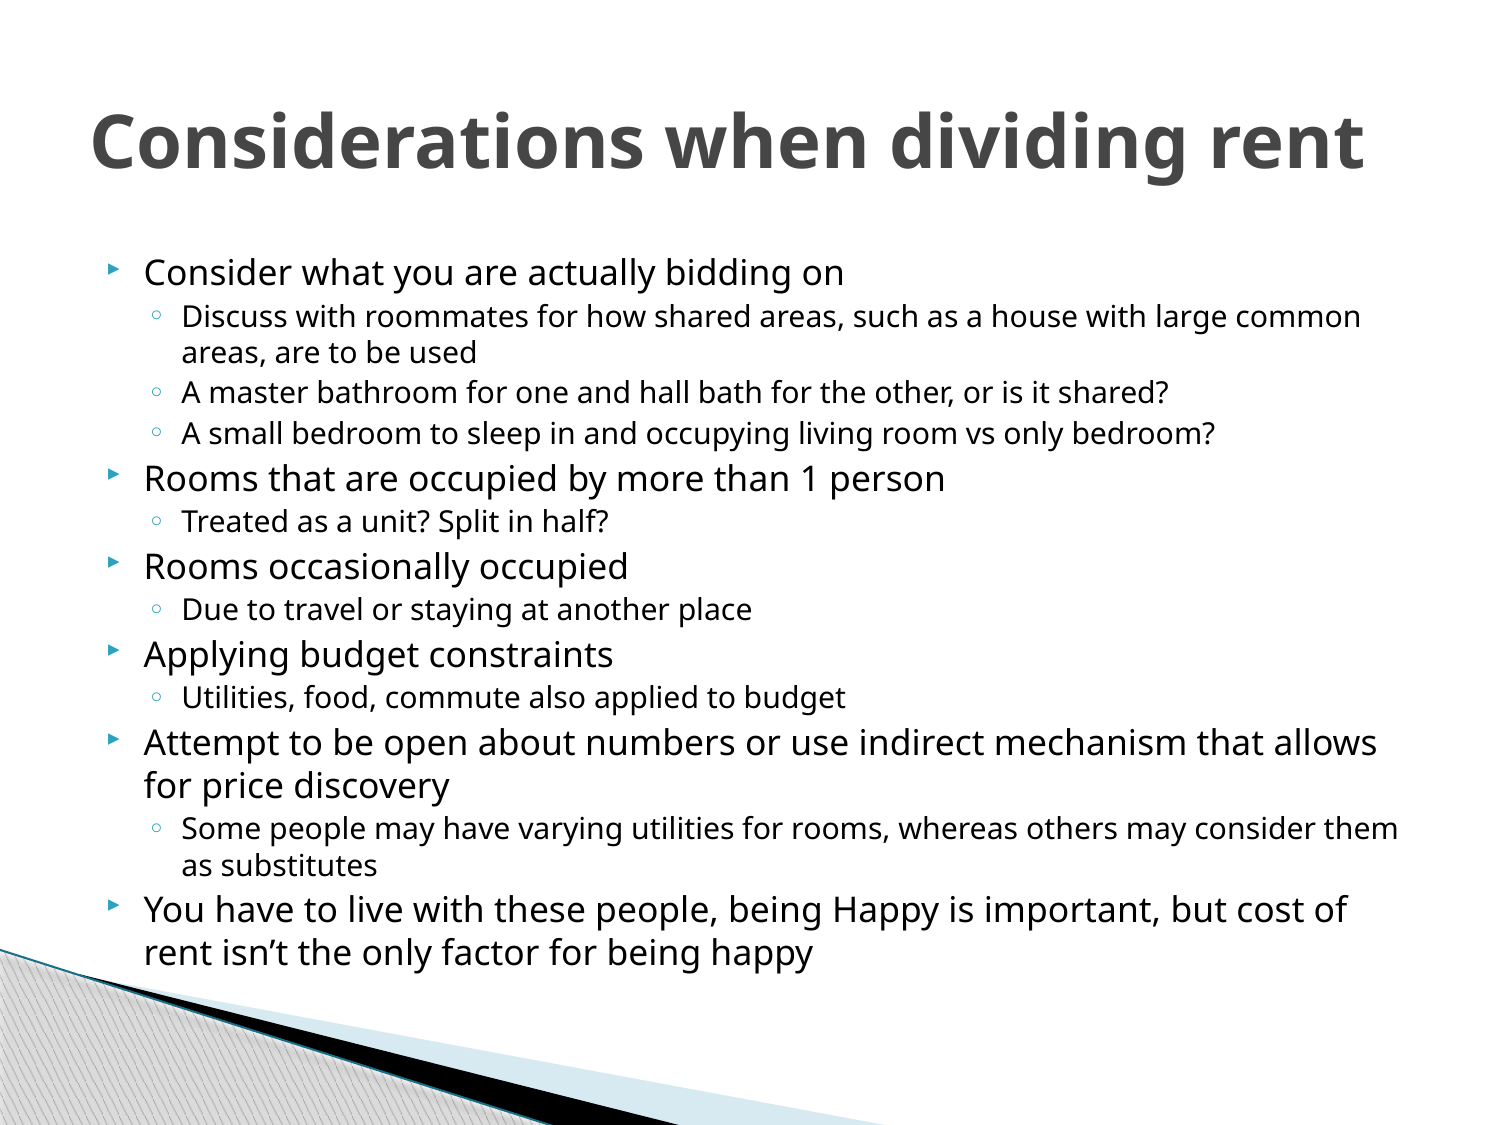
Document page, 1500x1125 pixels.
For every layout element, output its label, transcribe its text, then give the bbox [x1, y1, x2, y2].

list Consider what you are actually bidding on Discuss with roommates for how shared areas, such as a house with large common areas, are to be used A master bathroom for one and hall bath for the other, or is it shared? A small bedroom to sleep in and occupying living room vs only bedroom? Rooms that are occupied by more than 1 person Treated as a unit? Split in half? Rooms occasionally occupied Due to travel or staying at another place Applying budget constraints Utilities, food, commute also applied to budget Attempt to be open about numbers or use indirect mechanism that allows for price discovery Some people may have varying utilities for rooms, whereas others may consider them as substitutes You have to live with these people, being Happy is important, but cost of rent isn’t the only factor for being happy [75, 243, 1425, 986]
title Considerations when dividing rent [75, 45, 1425, 233]
